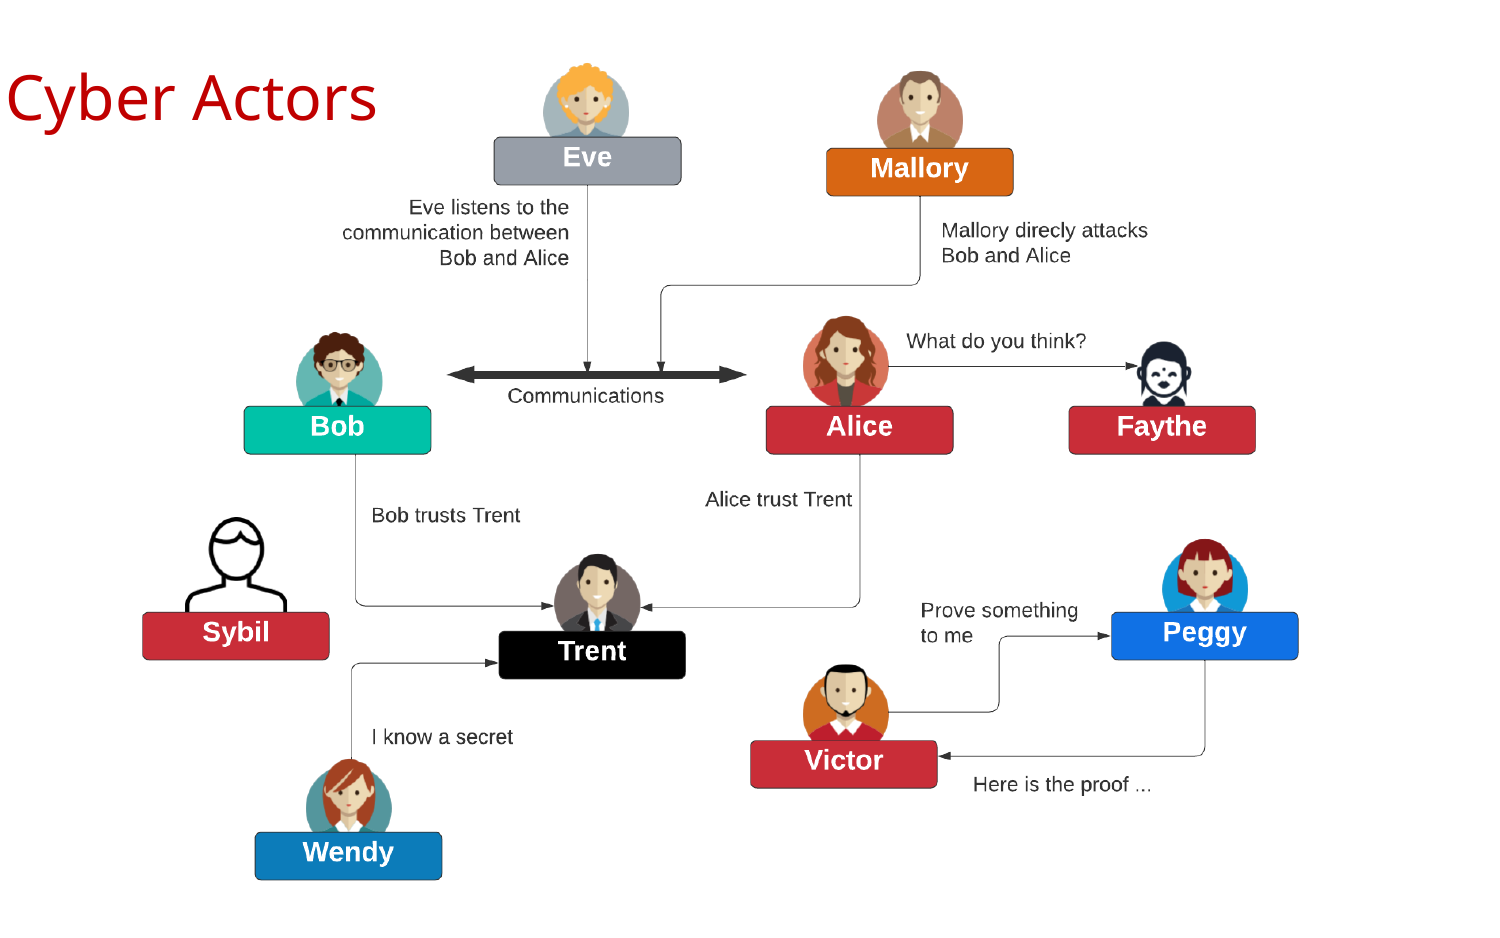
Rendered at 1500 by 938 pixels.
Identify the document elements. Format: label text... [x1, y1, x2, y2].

picture [67, 0, 1374, 938]
title Cyber Actors [0, 46, 67, 154]
